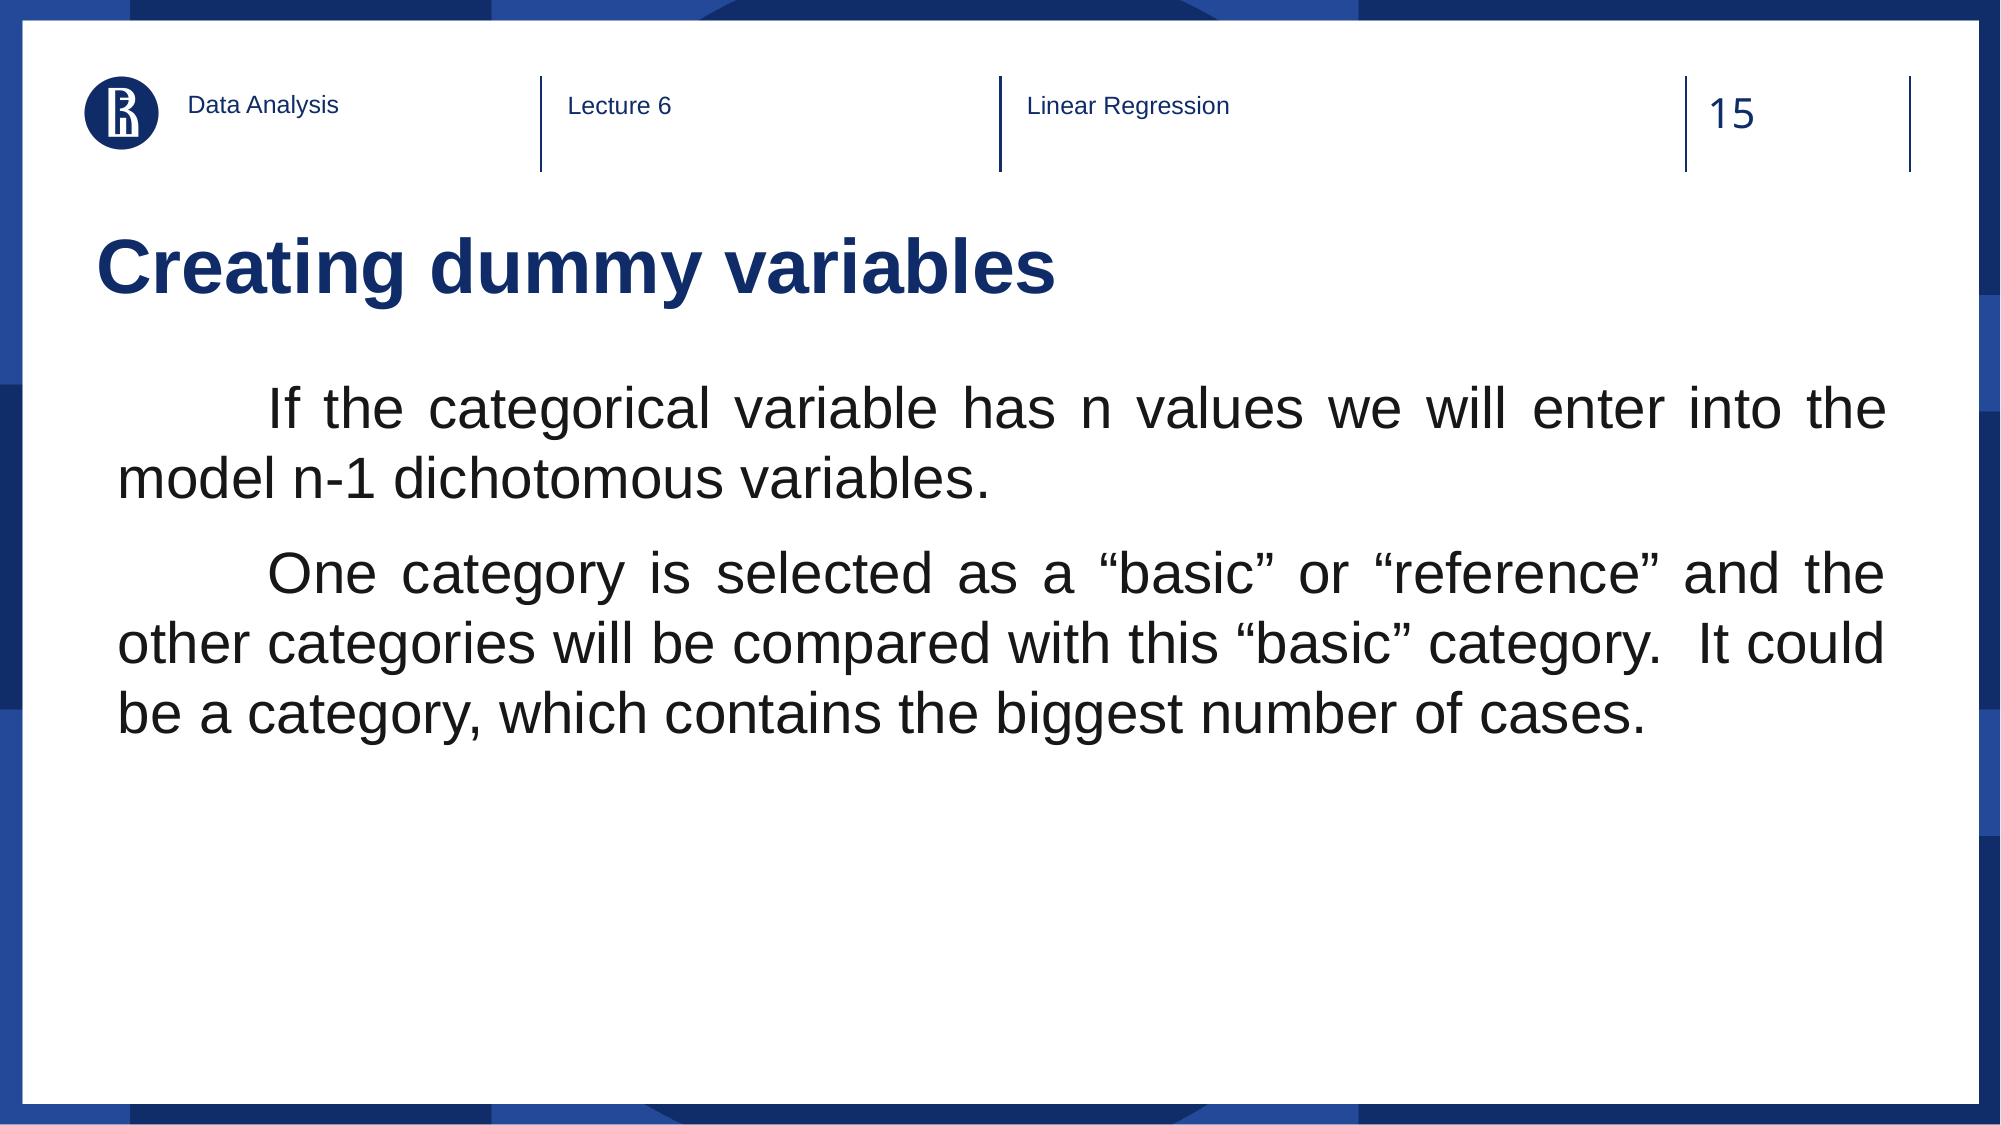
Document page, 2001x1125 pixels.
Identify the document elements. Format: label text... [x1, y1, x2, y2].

list Linear Regression [1026, 90, 1367, 157]
list If the categorical variable has n values we will enter into the model n-1 dichotomous variables. One category is selected as a “basic” or “reference” and the other categories will be compared with this “basic” category. It could be a category, which contains the biggest number of cases. [117, 370, 1889, 1002]
title Creating dummy variables [96, 216, 1911, 344]
list Data Analysis [187, 88, 520, 157]
list Lecture 6 [567, 90, 907, 157]
picture [0, 0, 2001, 1125]
